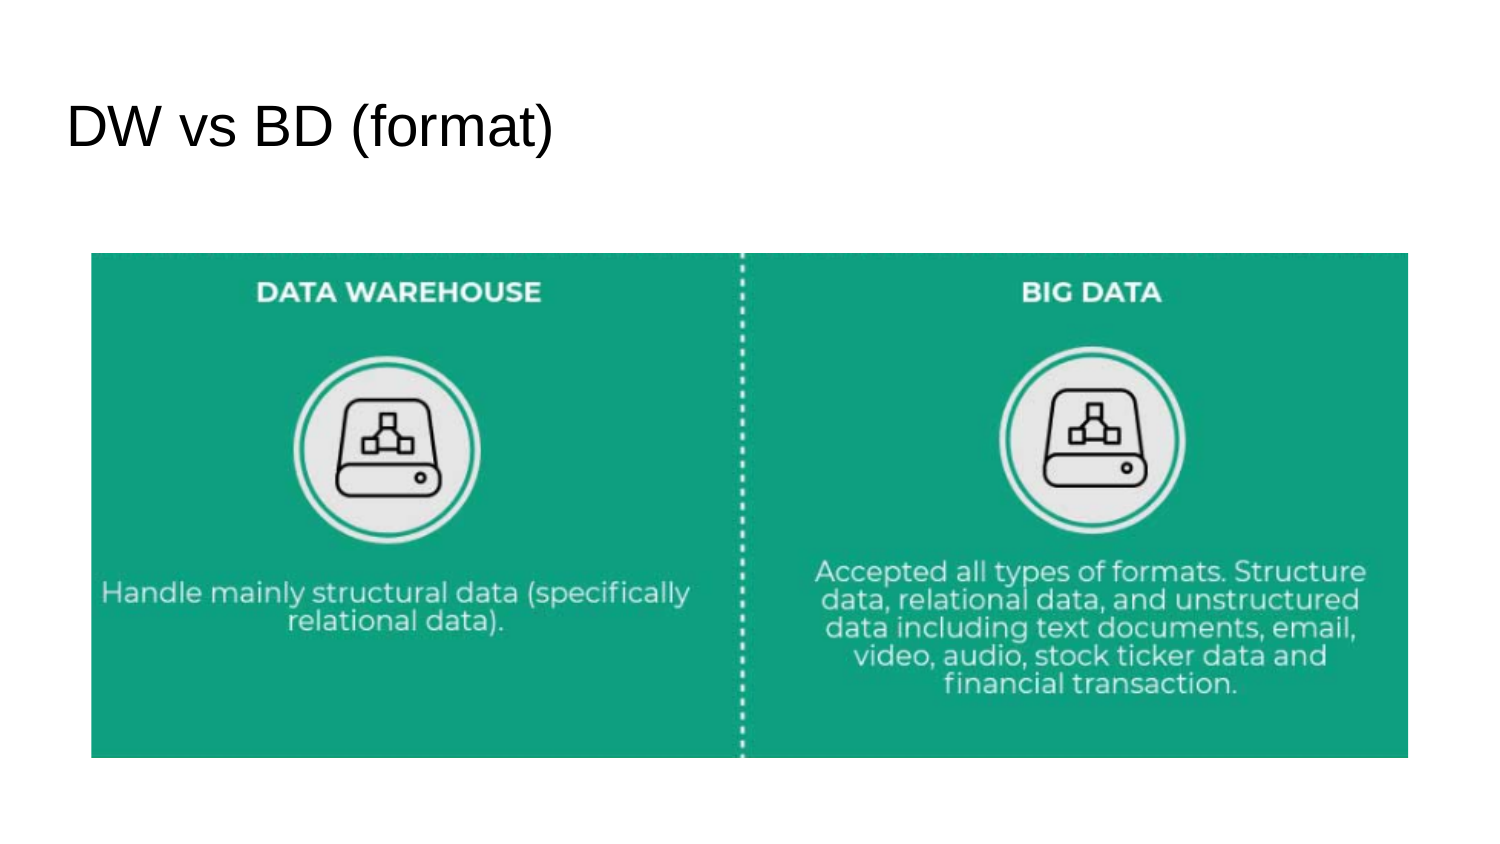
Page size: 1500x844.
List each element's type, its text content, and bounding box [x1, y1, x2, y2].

title DW vs BD (format) [51, 72, 1449, 167]
picture [91, 253, 1409, 758]
